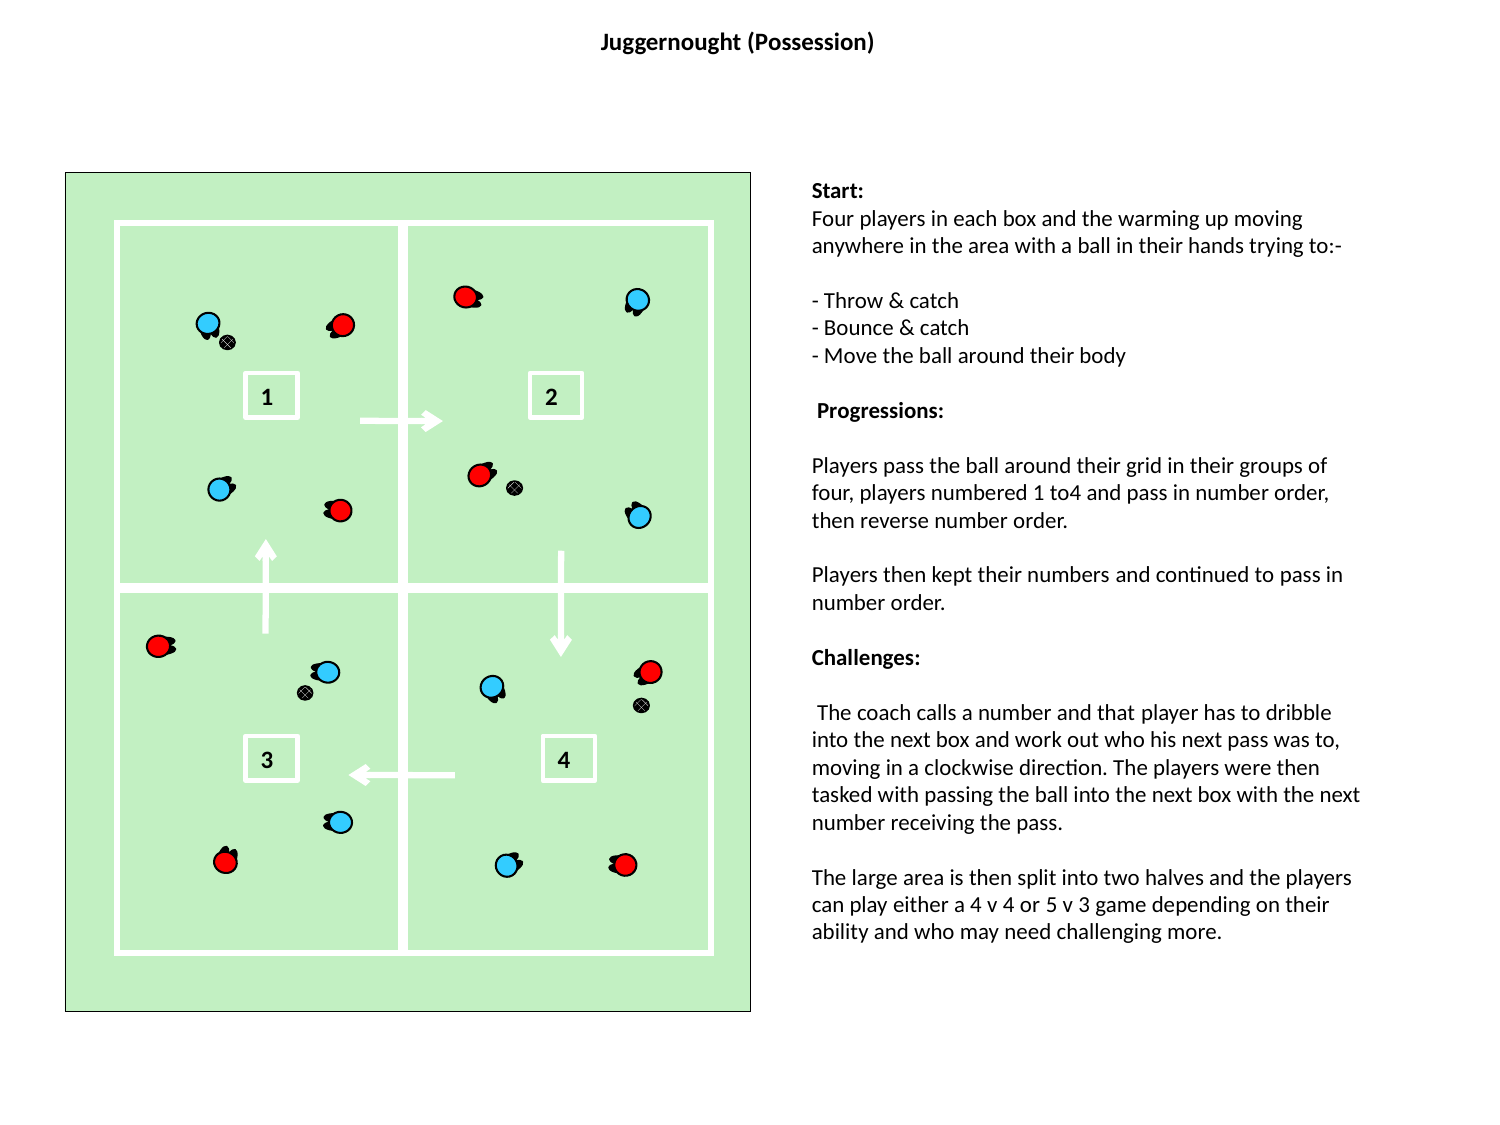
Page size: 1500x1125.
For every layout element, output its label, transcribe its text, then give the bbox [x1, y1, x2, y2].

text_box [497, 851, 521, 878]
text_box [214, 847, 238, 874]
text_box Start: Four players in each box and the warming up moving anywhere in the area with a ball in their hands trying to:- - Throw & catch - Bounce & catch - Move the ball around their body Progressions: Players pass the ball around their grid in their groups of four, players numbered 1 to4 and pass in number order, then reverse number order. Players then kept their numbers and continued to pass in number order. Challenges: The coach calls a number and that player has to dribble into the next box and work out who his next pass was to, moving in a clockwise direction. The players were then tasked with passing the ball into the next box with the next number receiving the pass. The large area is then split into two halves and the players can play either a 4 v 4 or 5 v 3 game depending on their ability and who may need challenging more. [797, 168, 1384, 1125]
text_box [329, 312, 352, 341]
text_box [626, 502, 650, 529]
text_box [400, 222, 712, 585]
text_box 2 [530, 372, 582, 418]
text_box [297, 685, 313, 700]
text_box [314, 657, 336, 687]
text_box [64, 172, 750, 1012]
text_box [633, 698, 650, 713]
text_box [327, 807, 349, 837]
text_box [611, 850, 634, 879]
text_box [220, 335, 236, 350]
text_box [457, 283, 479, 312]
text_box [471, 459, 493, 489]
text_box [150, 631, 172, 661]
text_box [405, 585, 712, 954]
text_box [481, 675, 505, 703]
text_box 4 [542, 735, 595, 781]
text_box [196, 312, 221, 339]
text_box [637, 659, 660, 687]
text_box [116, 585, 405, 954]
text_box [625, 288, 649, 316]
text_box [506, 481, 523, 496]
text_box 3 [245, 735, 298, 781]
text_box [326, 496, 349, 525]
text_box 1 [245, 372, 298, 418]
text_box [116, 222, 400, 585]
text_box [210, 474, 233, 502]
text_box Juggernought (Possession) [454, 19, 1022, 79]
